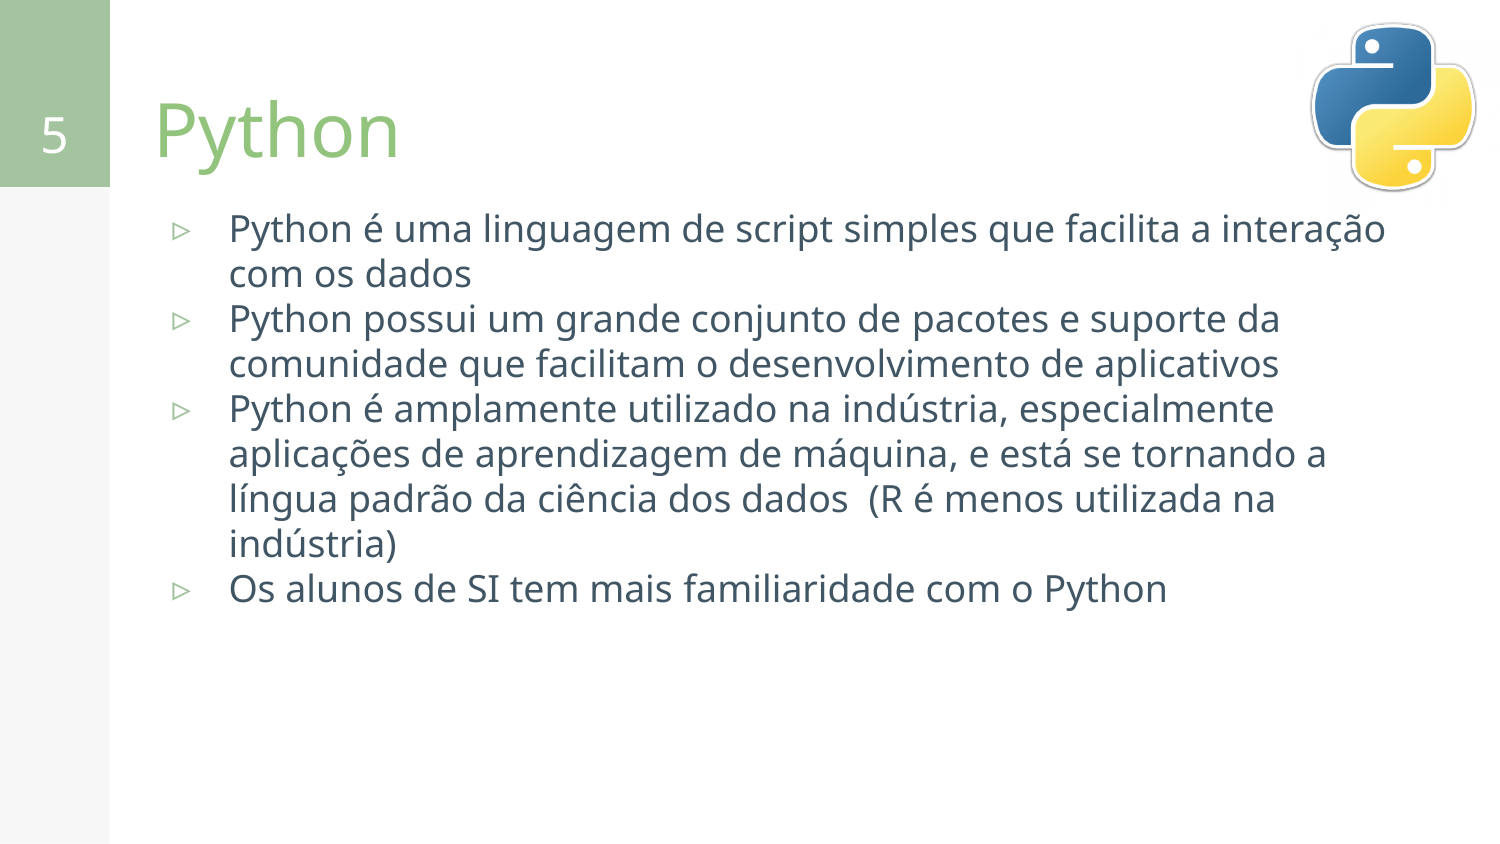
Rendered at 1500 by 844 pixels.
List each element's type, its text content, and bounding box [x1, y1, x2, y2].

list Python é uma linguagem de script simples que facilita a interação com os dados Python possui um grande conjunto de pacotes e suporte da comunidade que facilitam o desenvolvimento de aplicativos Python é amplamente utilizado na indústria, especialmente aplicações de aprendizagem de máquina, e está se tornando a língua padrão da ciência dos dados (R é menos utilizada na indústria) Os alunos de SI tem mais familiaridade com o Python [138, 189, 1463, 603]
slide_number ‹#› [0, 0, 110, 187]
title Python [138, 0, 722, 188]
picture [1286, 0, 1500, 214]
